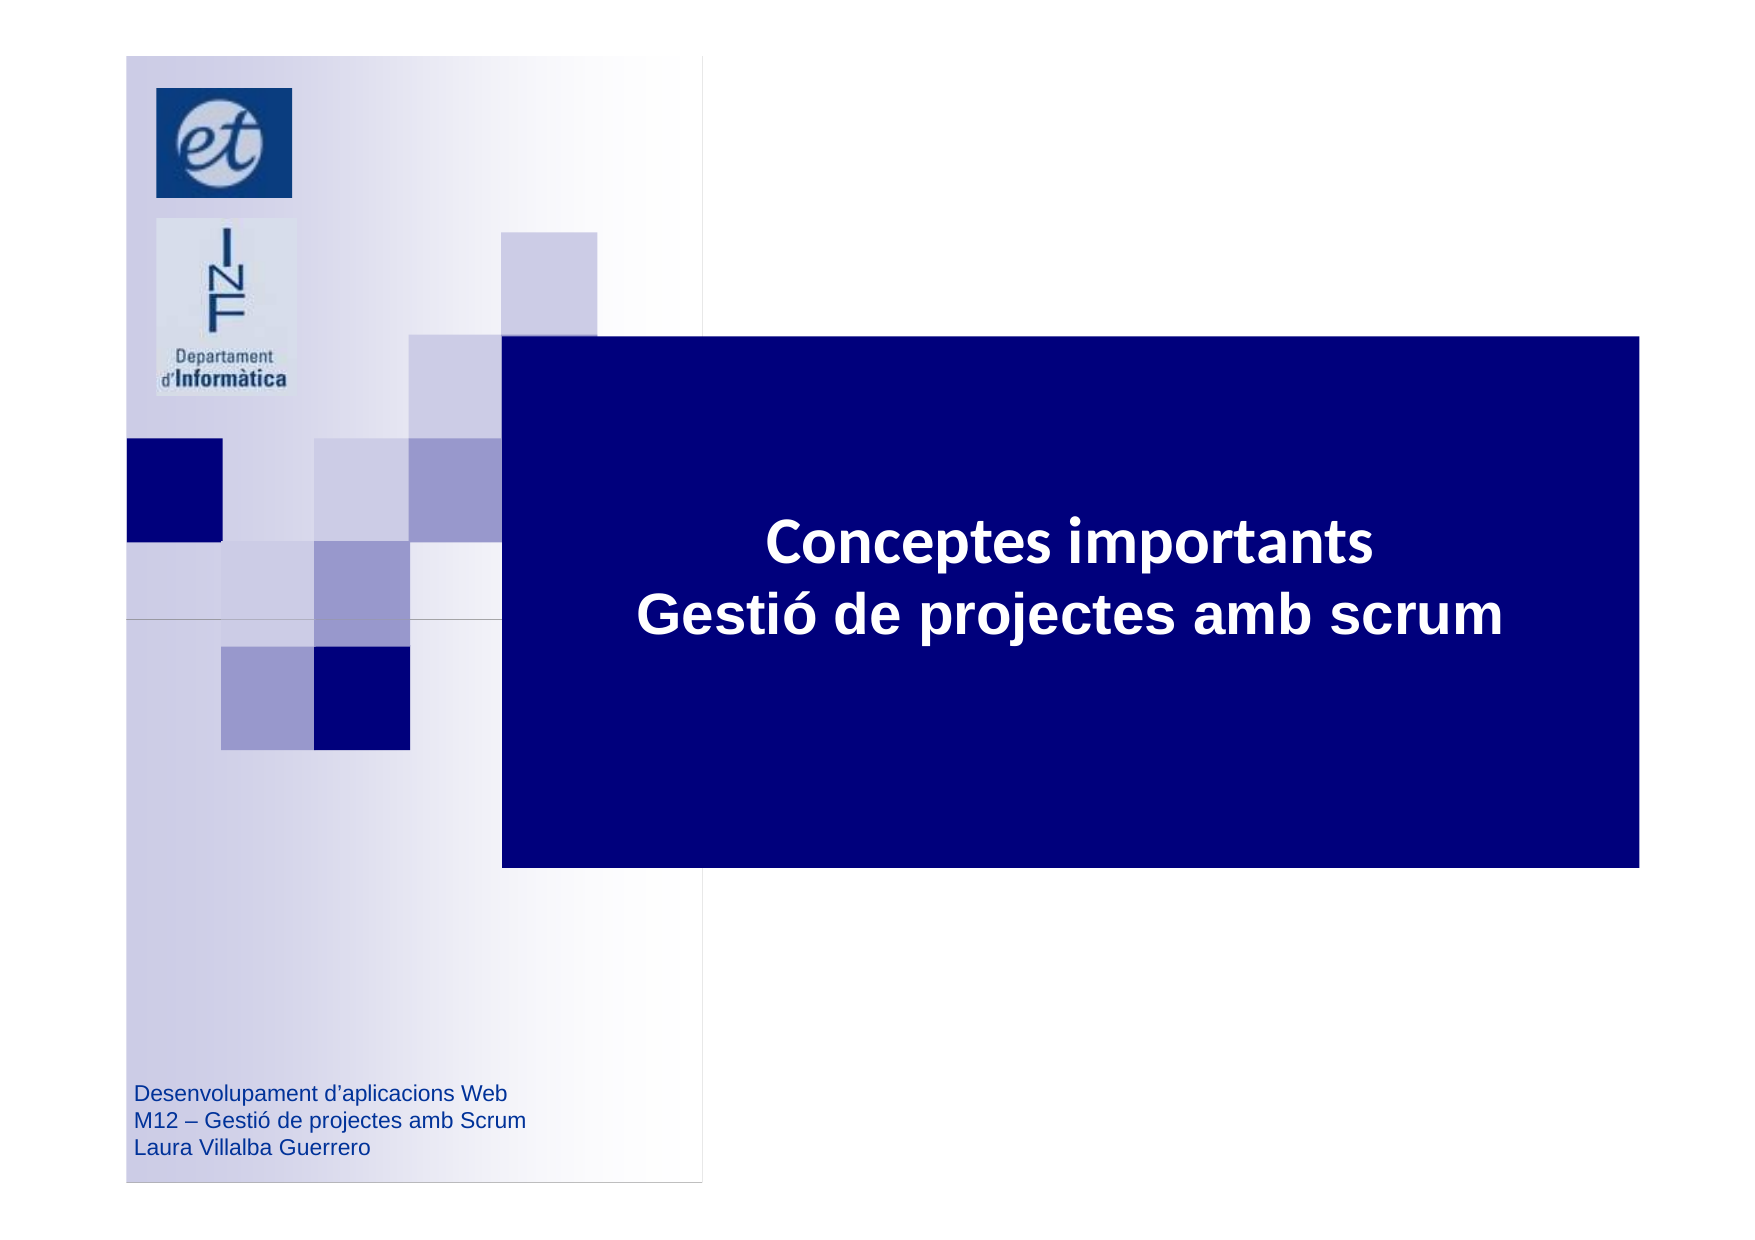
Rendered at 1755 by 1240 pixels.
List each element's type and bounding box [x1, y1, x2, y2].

text_box [126, 56, 1640, 1183]
